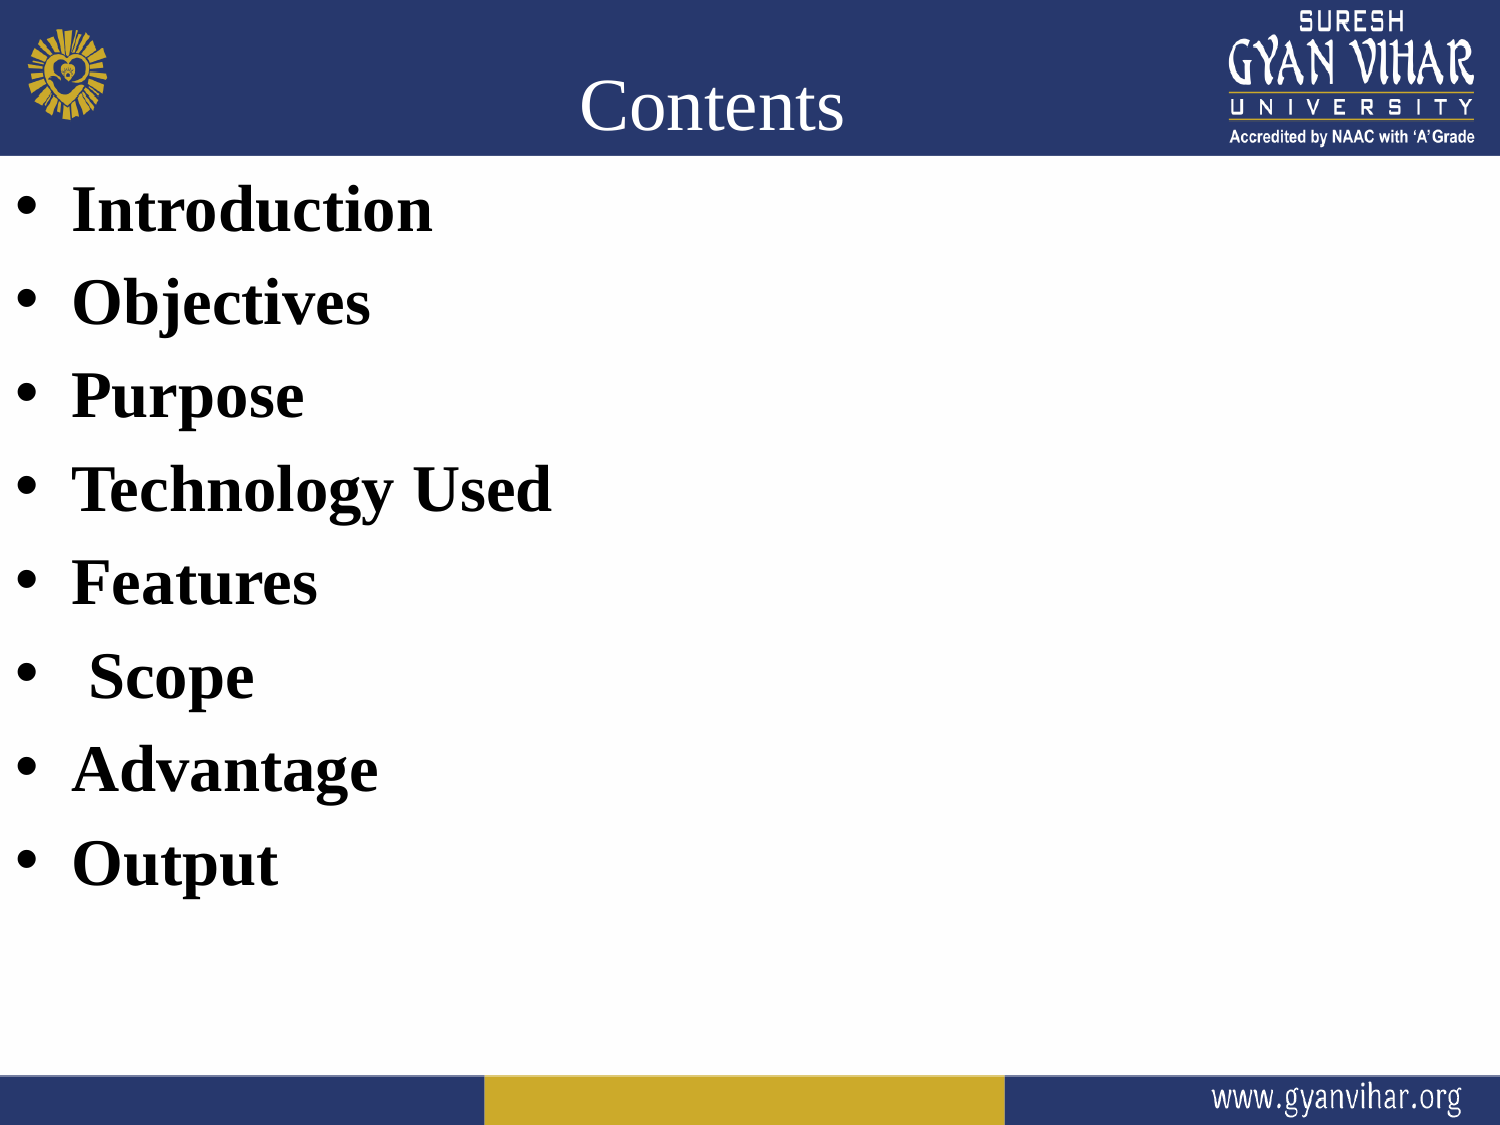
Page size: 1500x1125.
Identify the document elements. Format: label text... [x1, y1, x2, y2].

list Introduction Objectives Purpose Technology Used Features Scope Advantage Output [0, 156, 1500, 1063]
title Contents [0, 44, 1425, 156]
picture [0, 1063, 1500, 1125]
picture [0, 0, 1500, 156]
